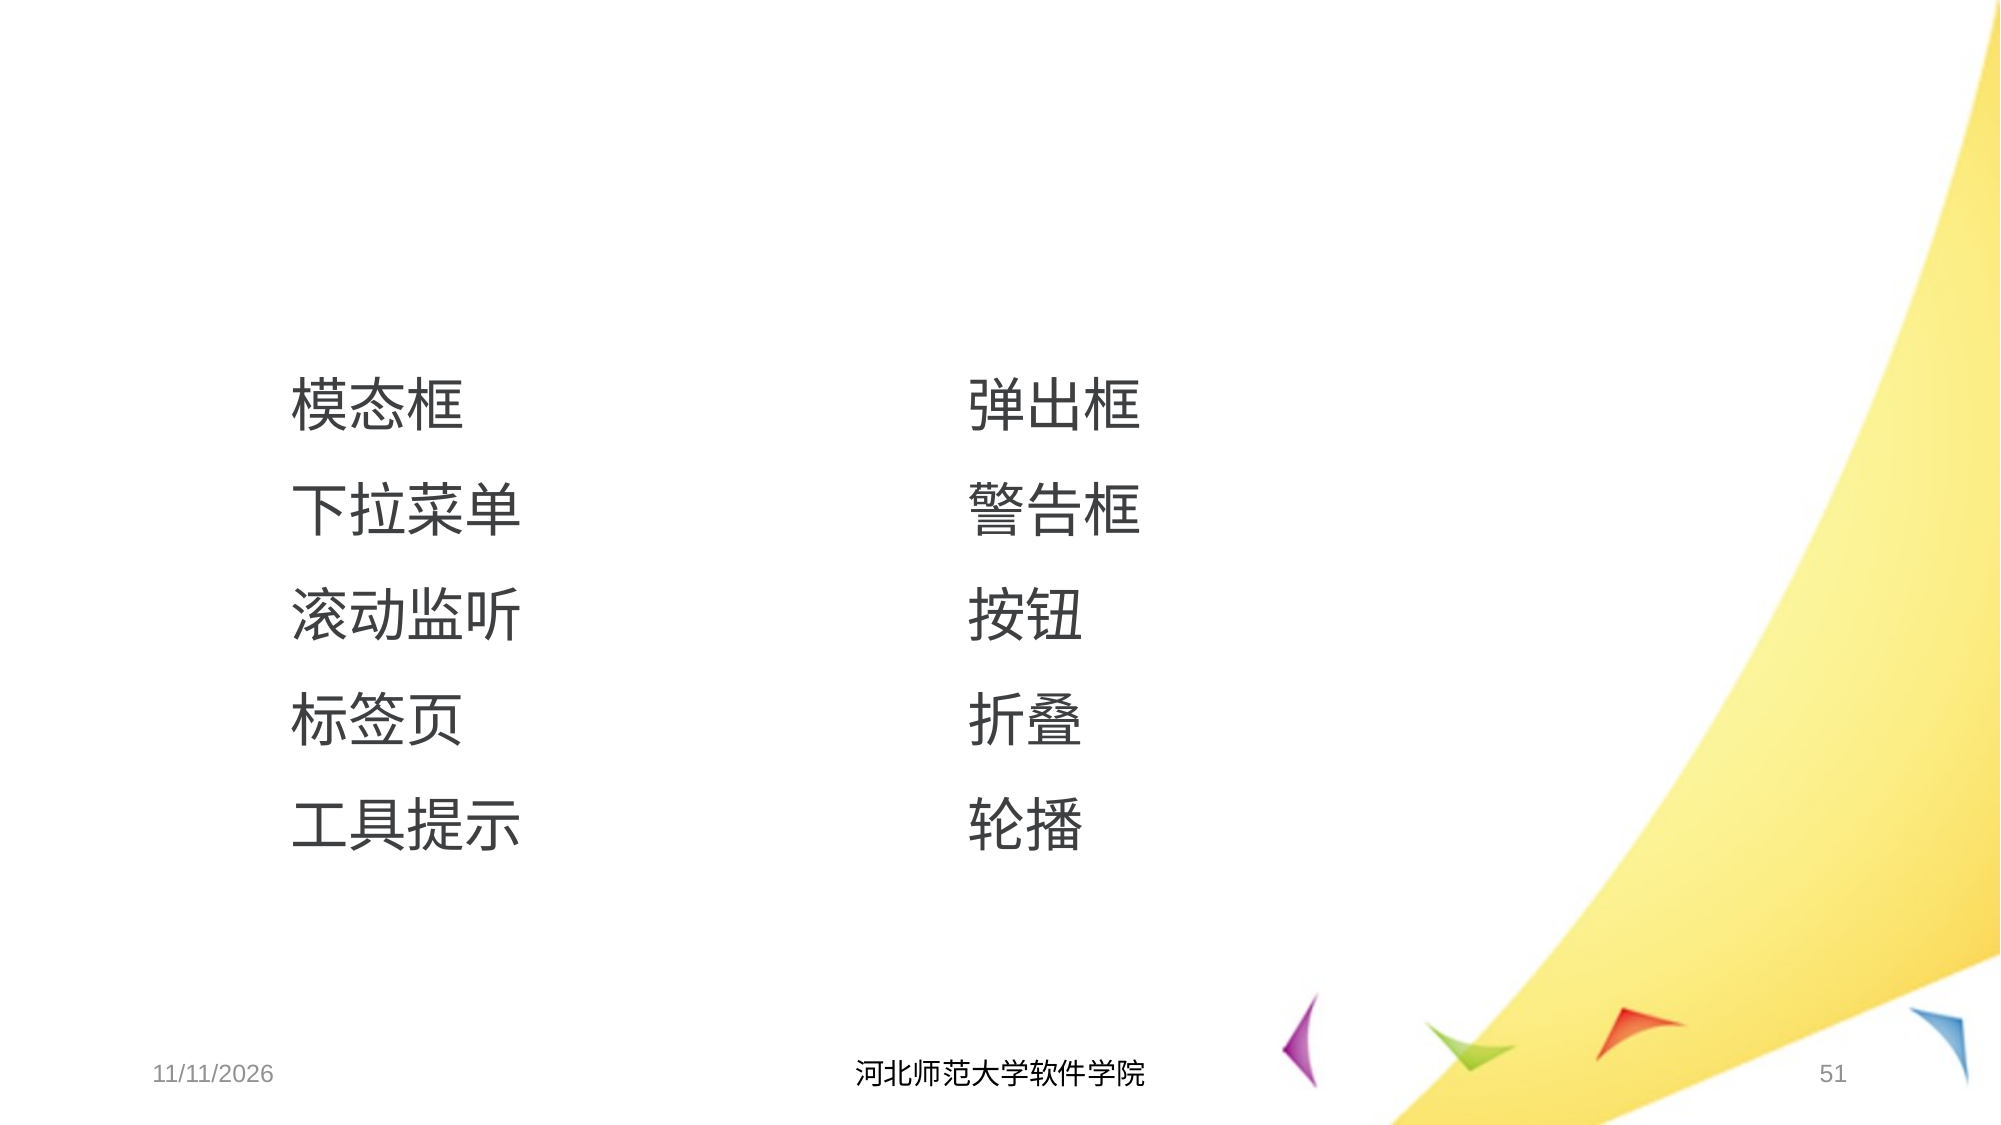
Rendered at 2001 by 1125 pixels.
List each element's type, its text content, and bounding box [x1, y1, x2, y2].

footer 河北师范大学软件学院 [662, 1042, 1338, 1103]
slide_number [137, 1042, 588, 1103]
text_box 弹出框 警告框 按钮 折叠 轮播 [952, 326, 1363, 936]
picture [1116, 0, 2000, 1125]
slide_number 51 [1412, 1042, 1863, 1103]
text_box 模态框 下拉菜单 滚动监听 标签页 工具提示 [275, 326, 906, 866]
